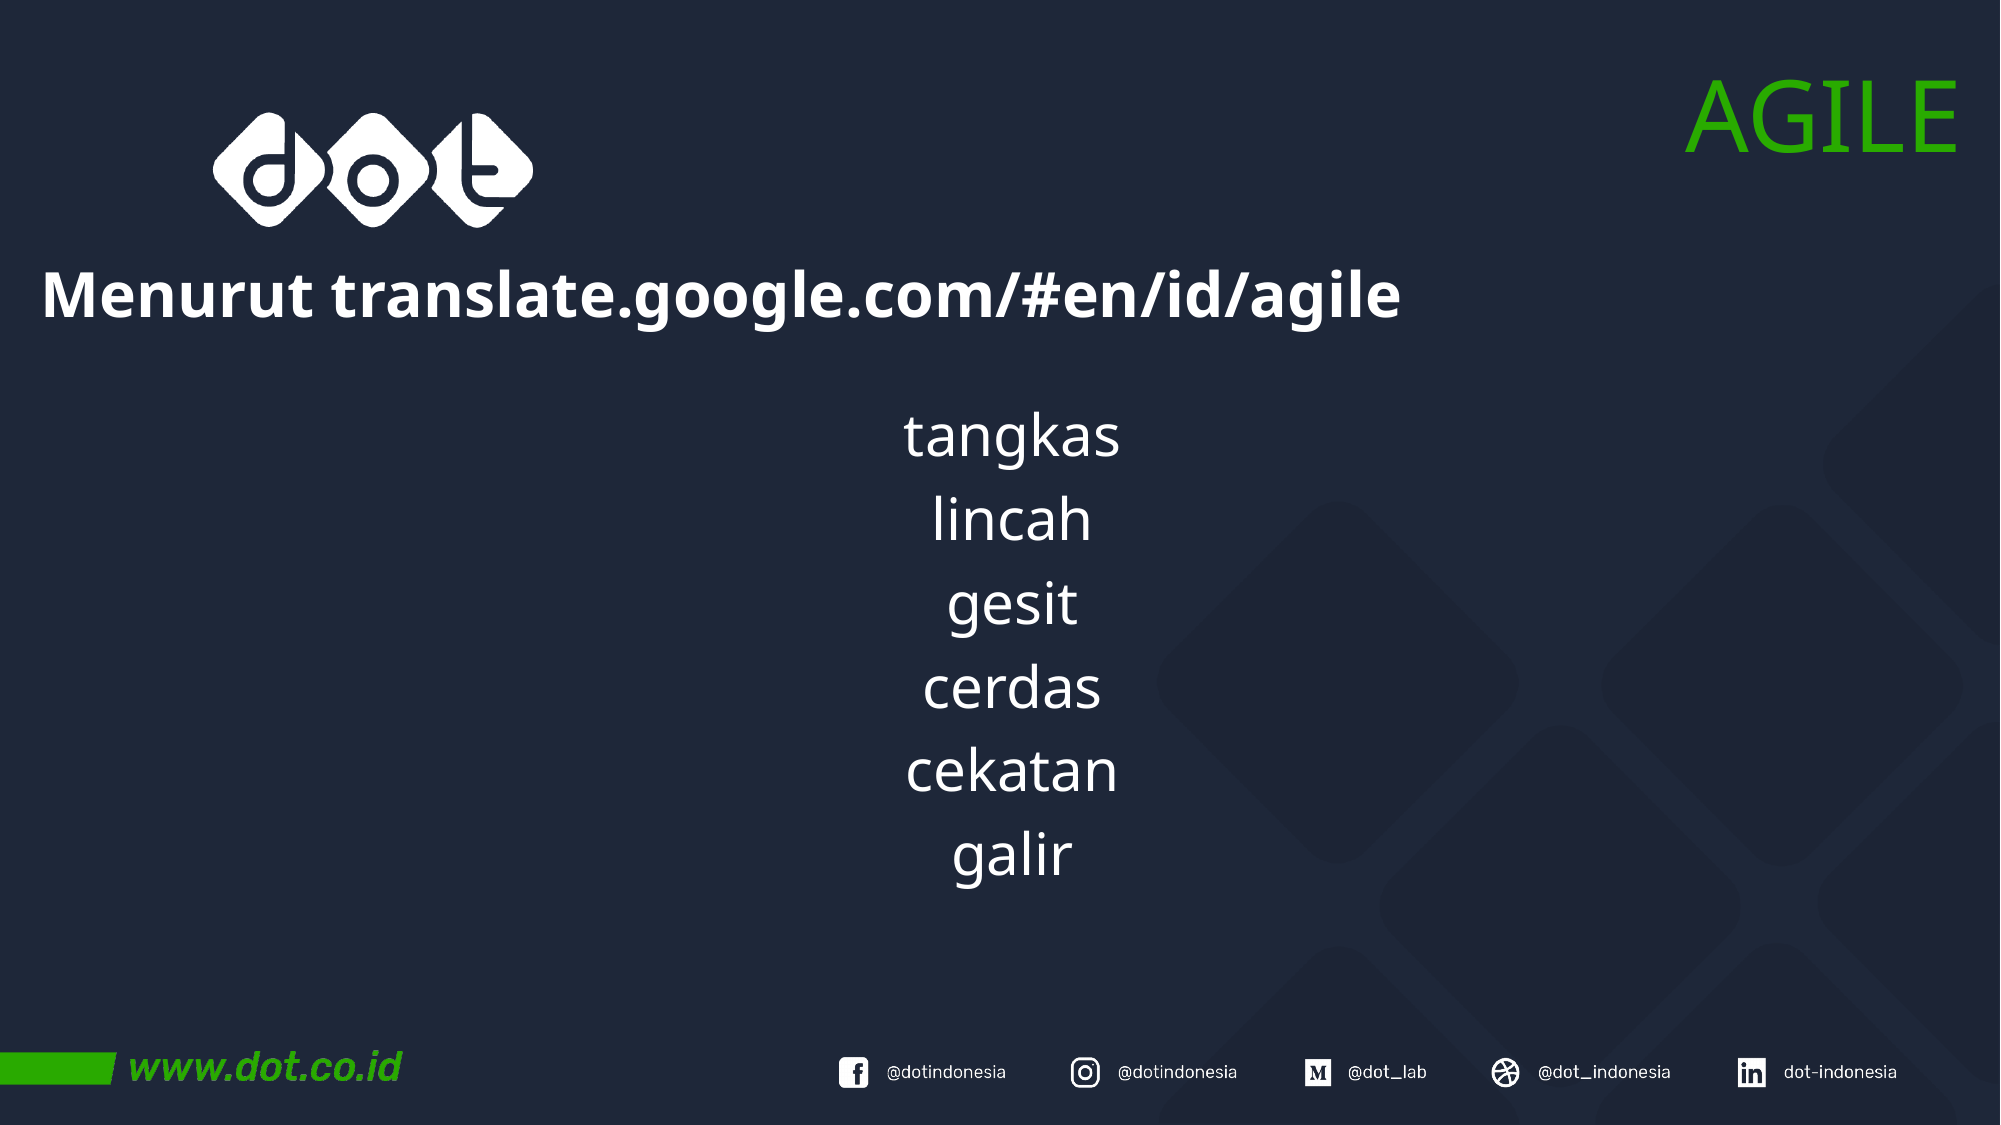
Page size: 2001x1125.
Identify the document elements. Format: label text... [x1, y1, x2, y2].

picture [0, 0, 2000, 1125]
subtitle Menurut translate.google.com/#en/id/agile tangkas lincah gesit cerdas cekatan galir [25, 255, 2000, 1047]
title AGILE [1314, 29, 1977, 182]
